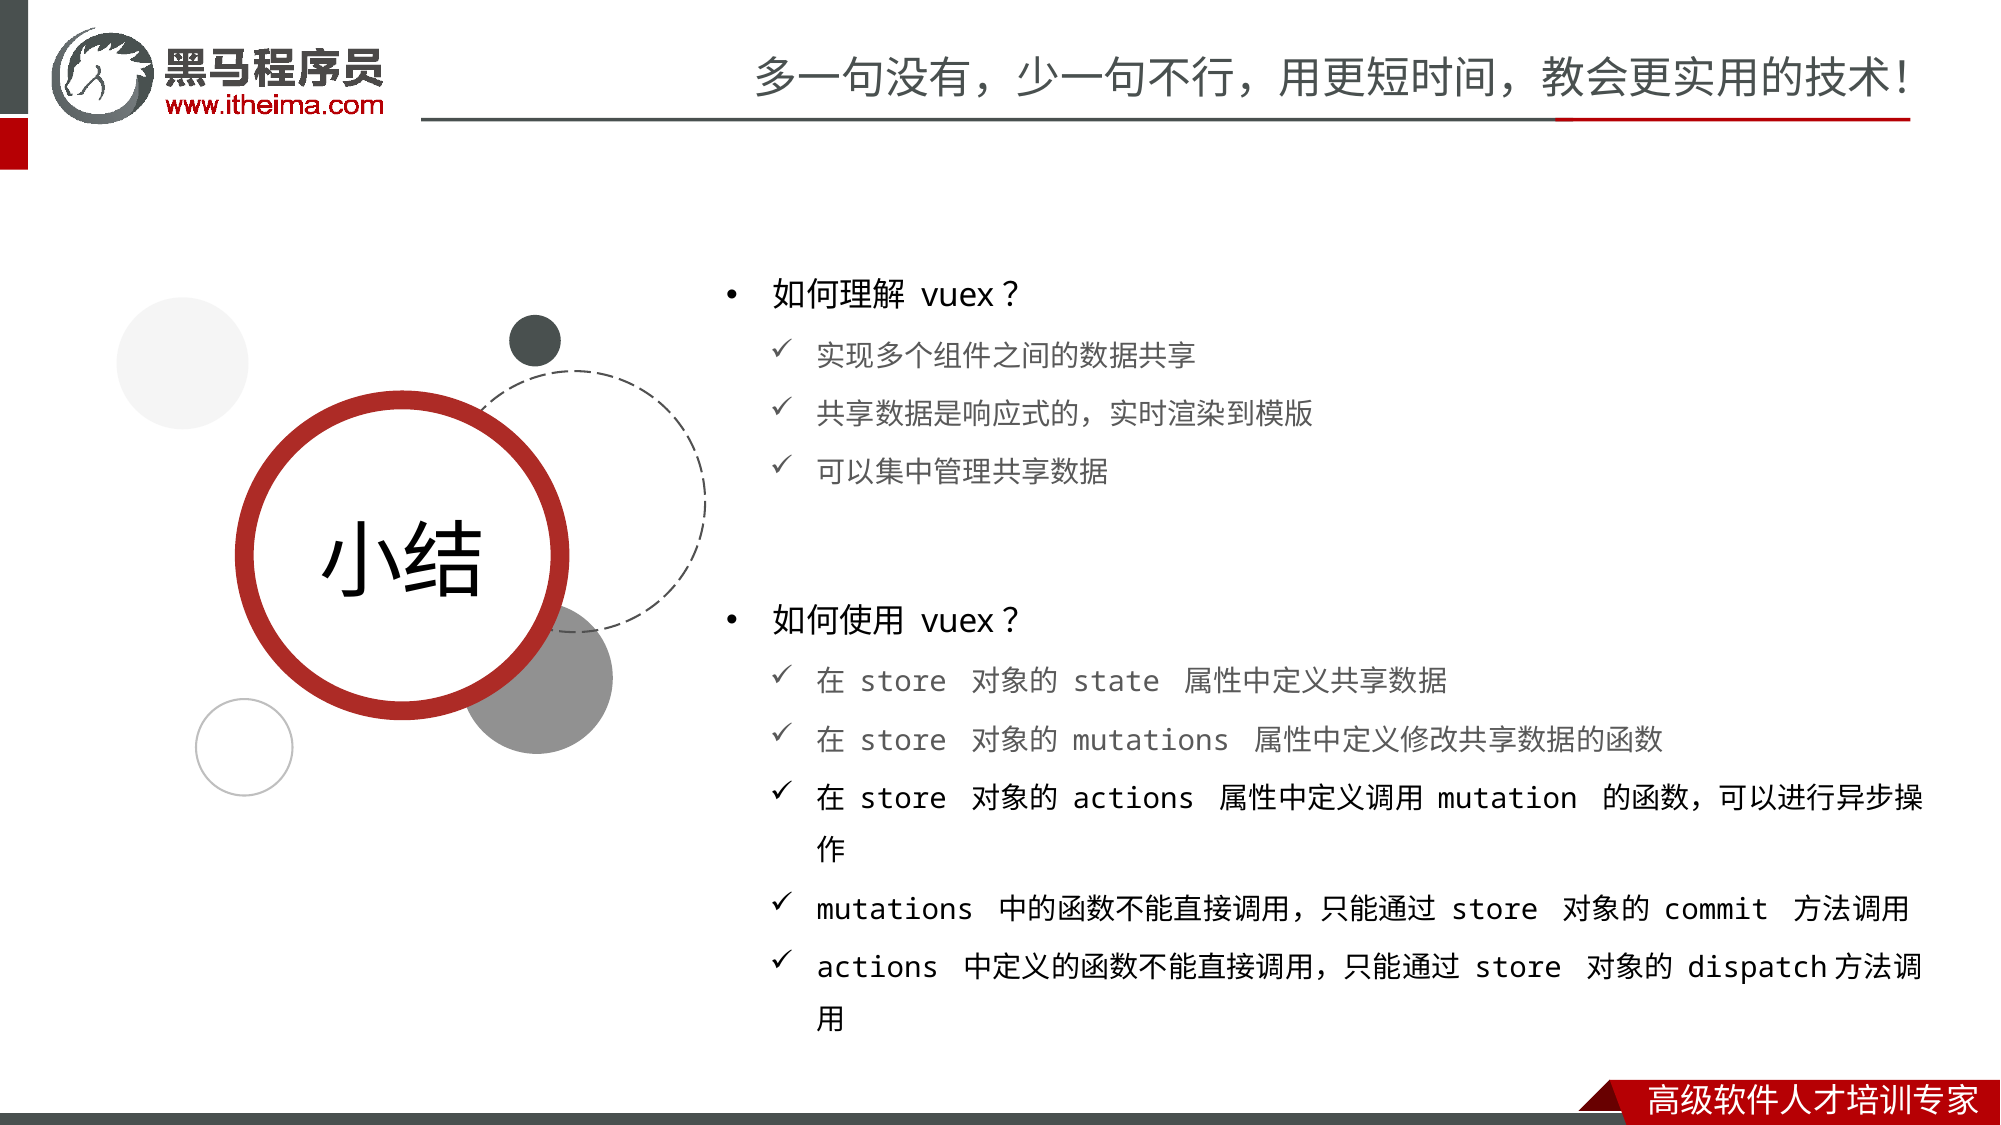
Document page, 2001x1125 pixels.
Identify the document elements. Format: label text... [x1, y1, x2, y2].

list 如何理解 vuex？ 实现多个组件之间的数据共享 共享数据是响应式的，实时渲染到模版 可以集中管理共享数据 如何使用 vuex？ 在 store 对象的 state 属性中定义共享数据 在 store 对象的 mutations 属性中定义修改共享数据的函数 在 store 对象的 actions 属性中定义调用 mutation 的函数，可以进行异步操作 mutations 中的函数不能直接调用，只能通过 store 对象的 commit 方法调用 actions 中定义的函数不能直接调用，只能通过 store 对象的 dispatch方法调用 [711, 239, 1945, 1030]
picture [50, 26, 384, 125]
